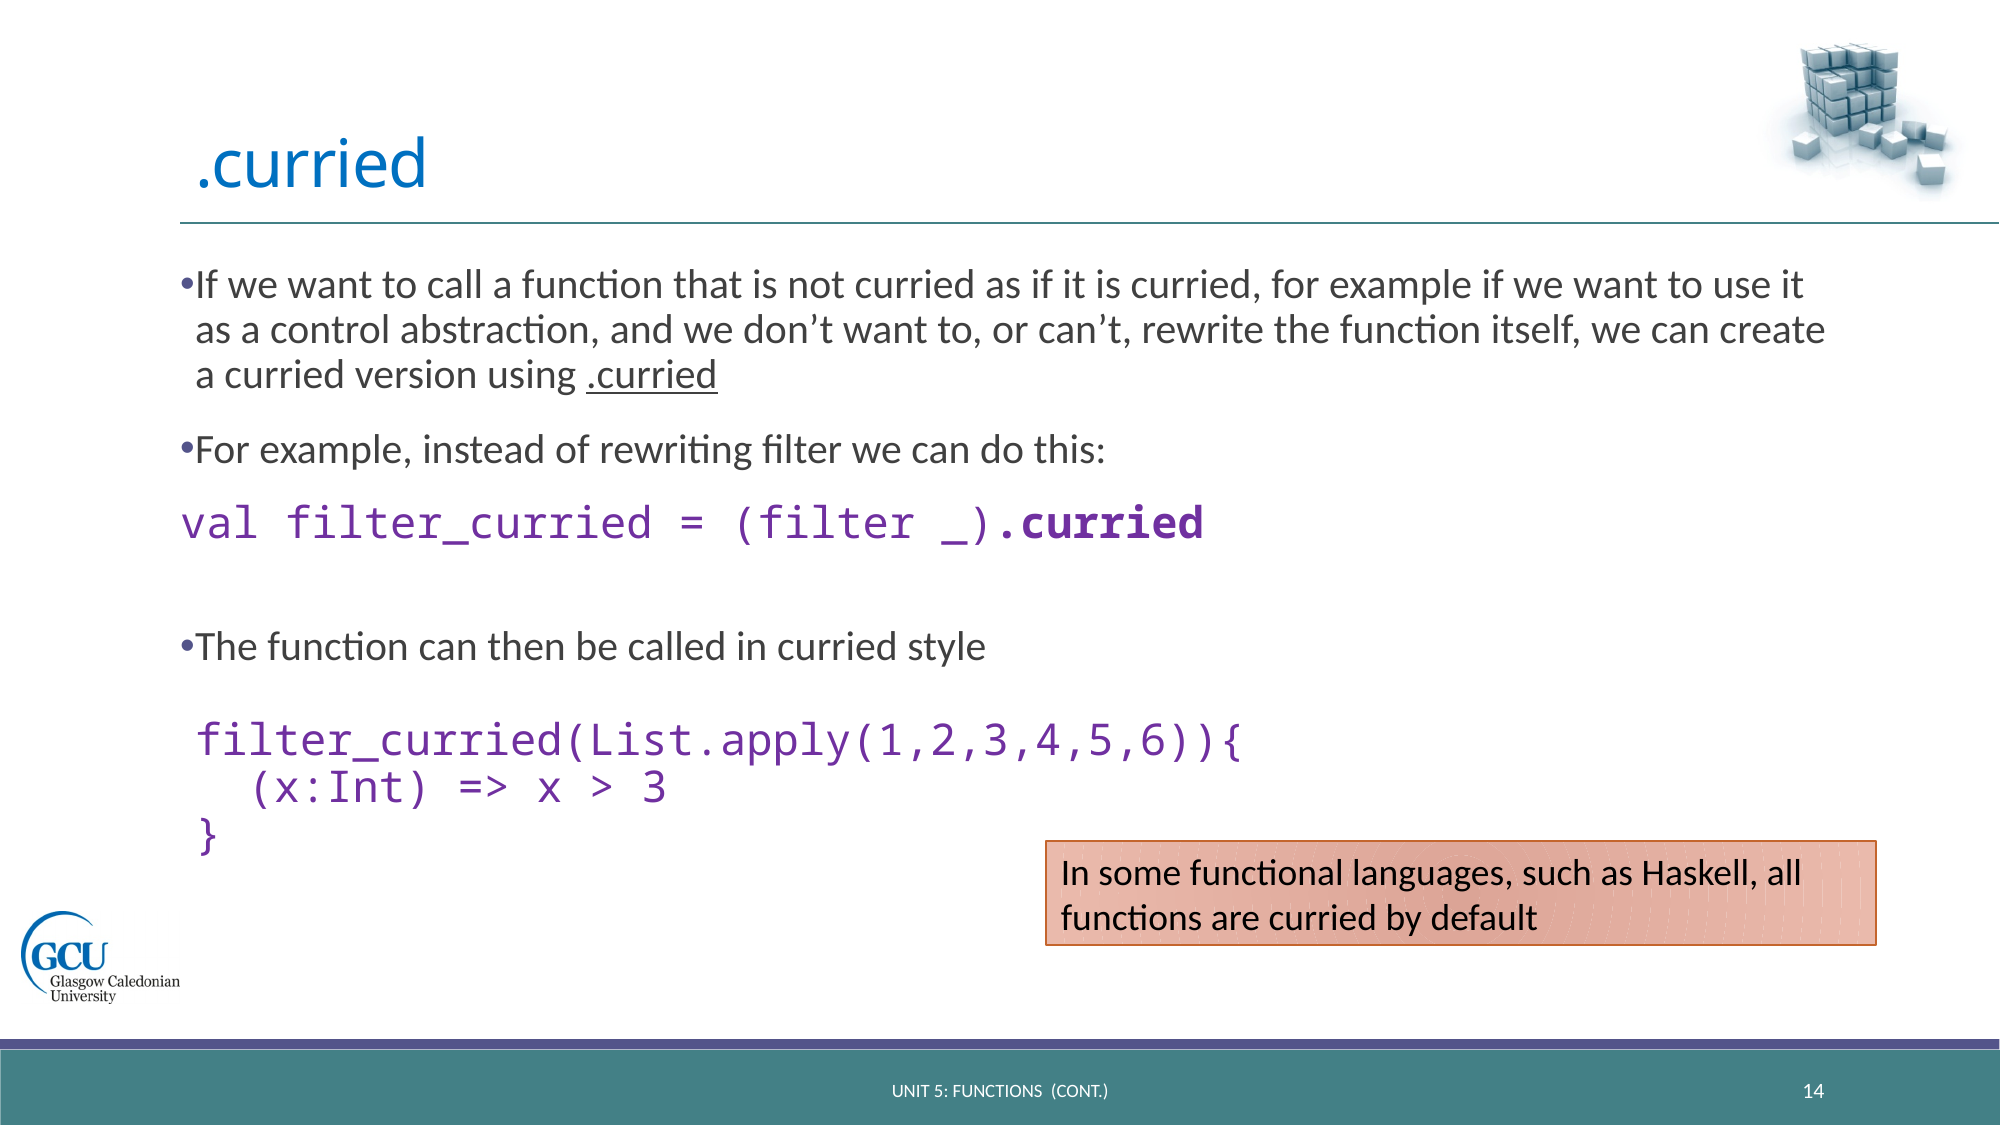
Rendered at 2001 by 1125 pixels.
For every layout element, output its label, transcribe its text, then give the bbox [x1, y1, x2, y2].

footer unit 5: functions (CONT.) [604, 1059, 1396, 1120]
slide_number 14 [1624, 1059, 1840, 1120]
text_box In some functional languages, such as Haskell, all functions are curried by default [1045, 840, 1877, 946]
title .curried [180, 47, 1830, 209]
picture [21, 911, 180, 1004]
picture [1741, 21, 1996, 212]
list If we want to call a function that is not curried as if it is curried, for example if we want to use it as a control abstraction, and we don’t want to, or can’t, rewrite the function itself, we can create a curried version using .curried For example, instead of rewriting filter we can do this: val filter_curried = (filter _).curried The function can then be called in curried style filter_curried(List.apply(1,2,3,4,5,6)){ (x:Int) => x > 3 } [180, 255, 1830, 1004]
